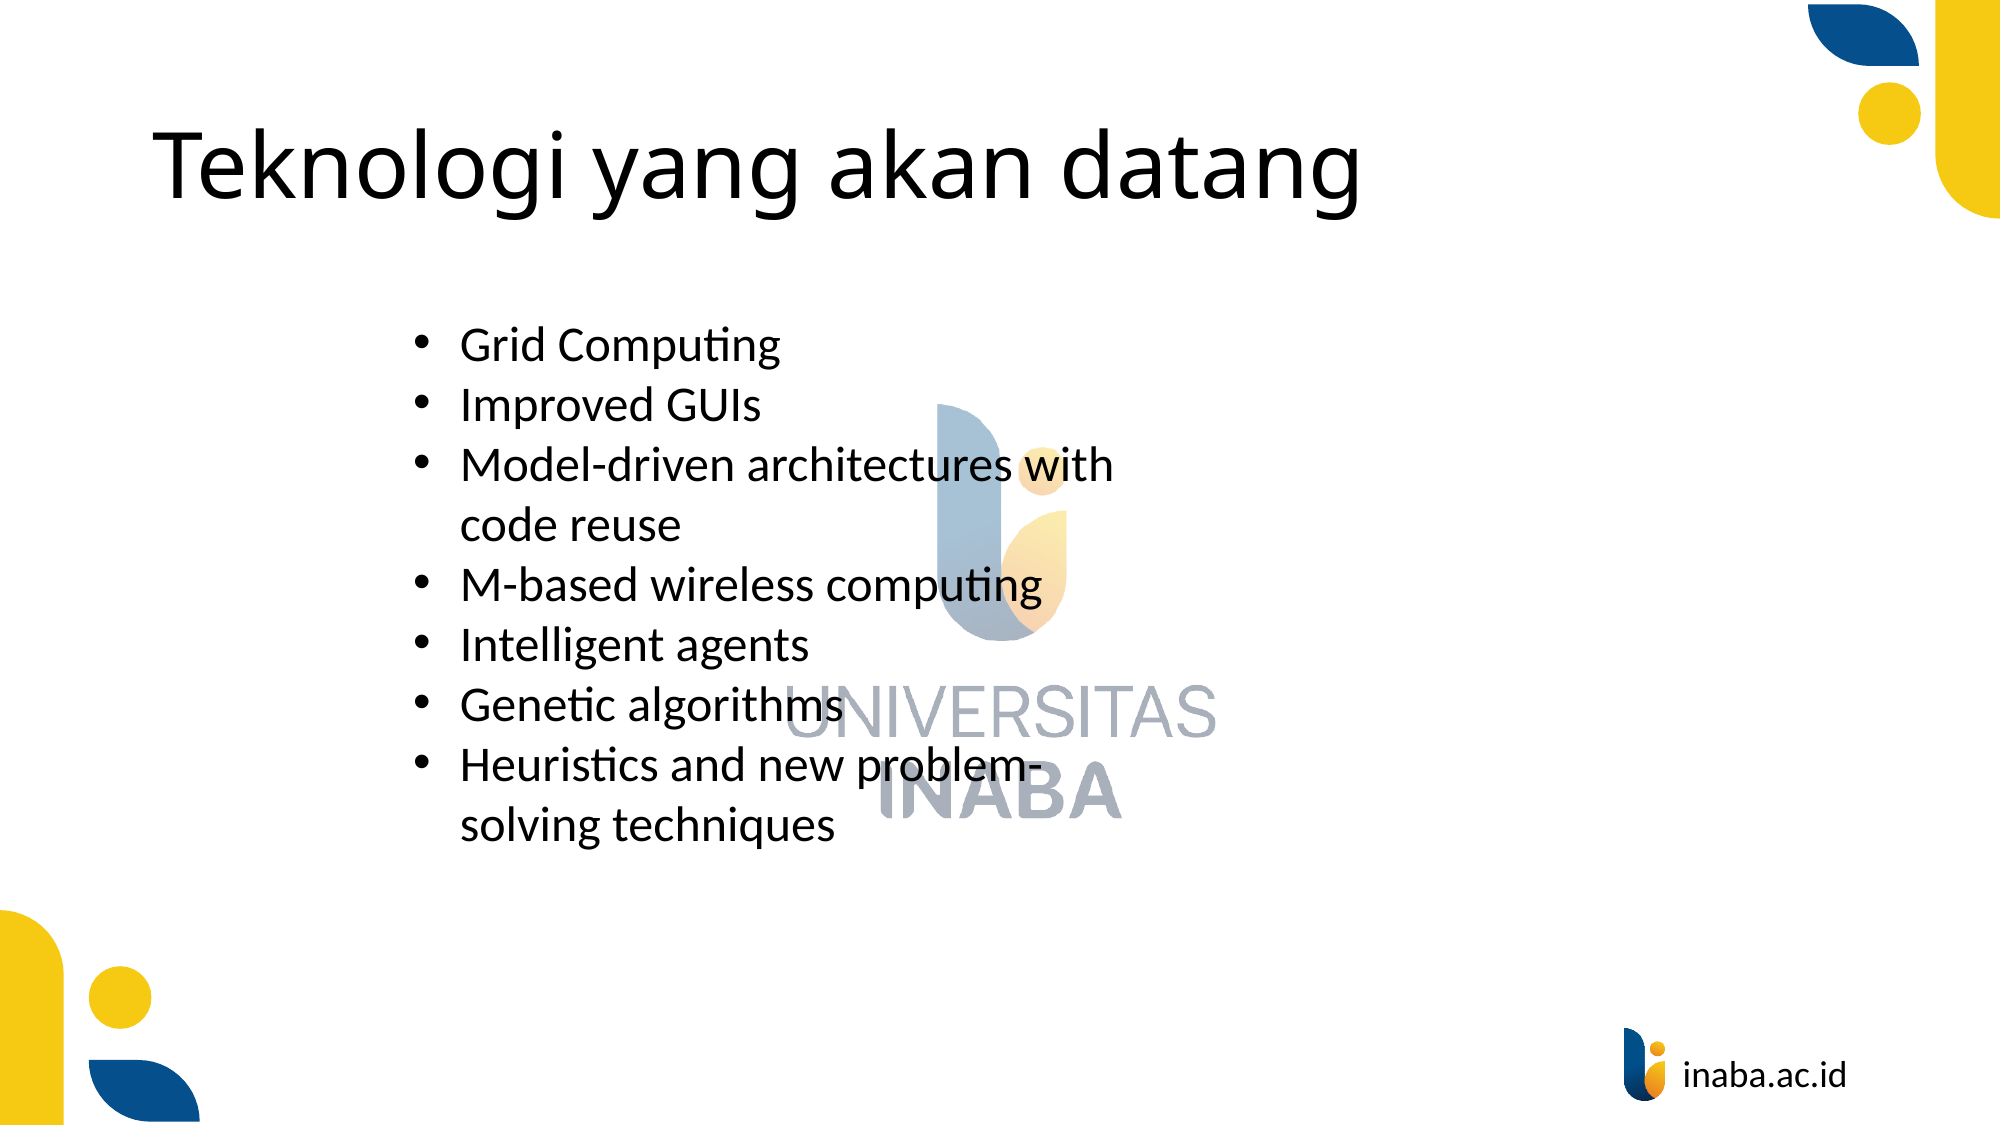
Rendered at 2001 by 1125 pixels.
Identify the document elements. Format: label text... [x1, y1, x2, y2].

title Teknologi yang akan datang [137, 59, 1863, 278]
text_box Grid Computing Improved GUIs Model-driven architectures with code reuse M-based wireless computing Intelligent agents Genetic algorithms Heuristics and new problem-solving techniques [398, 304, 1149, 860]
picture [1624, 1028, 1665, 1101]
